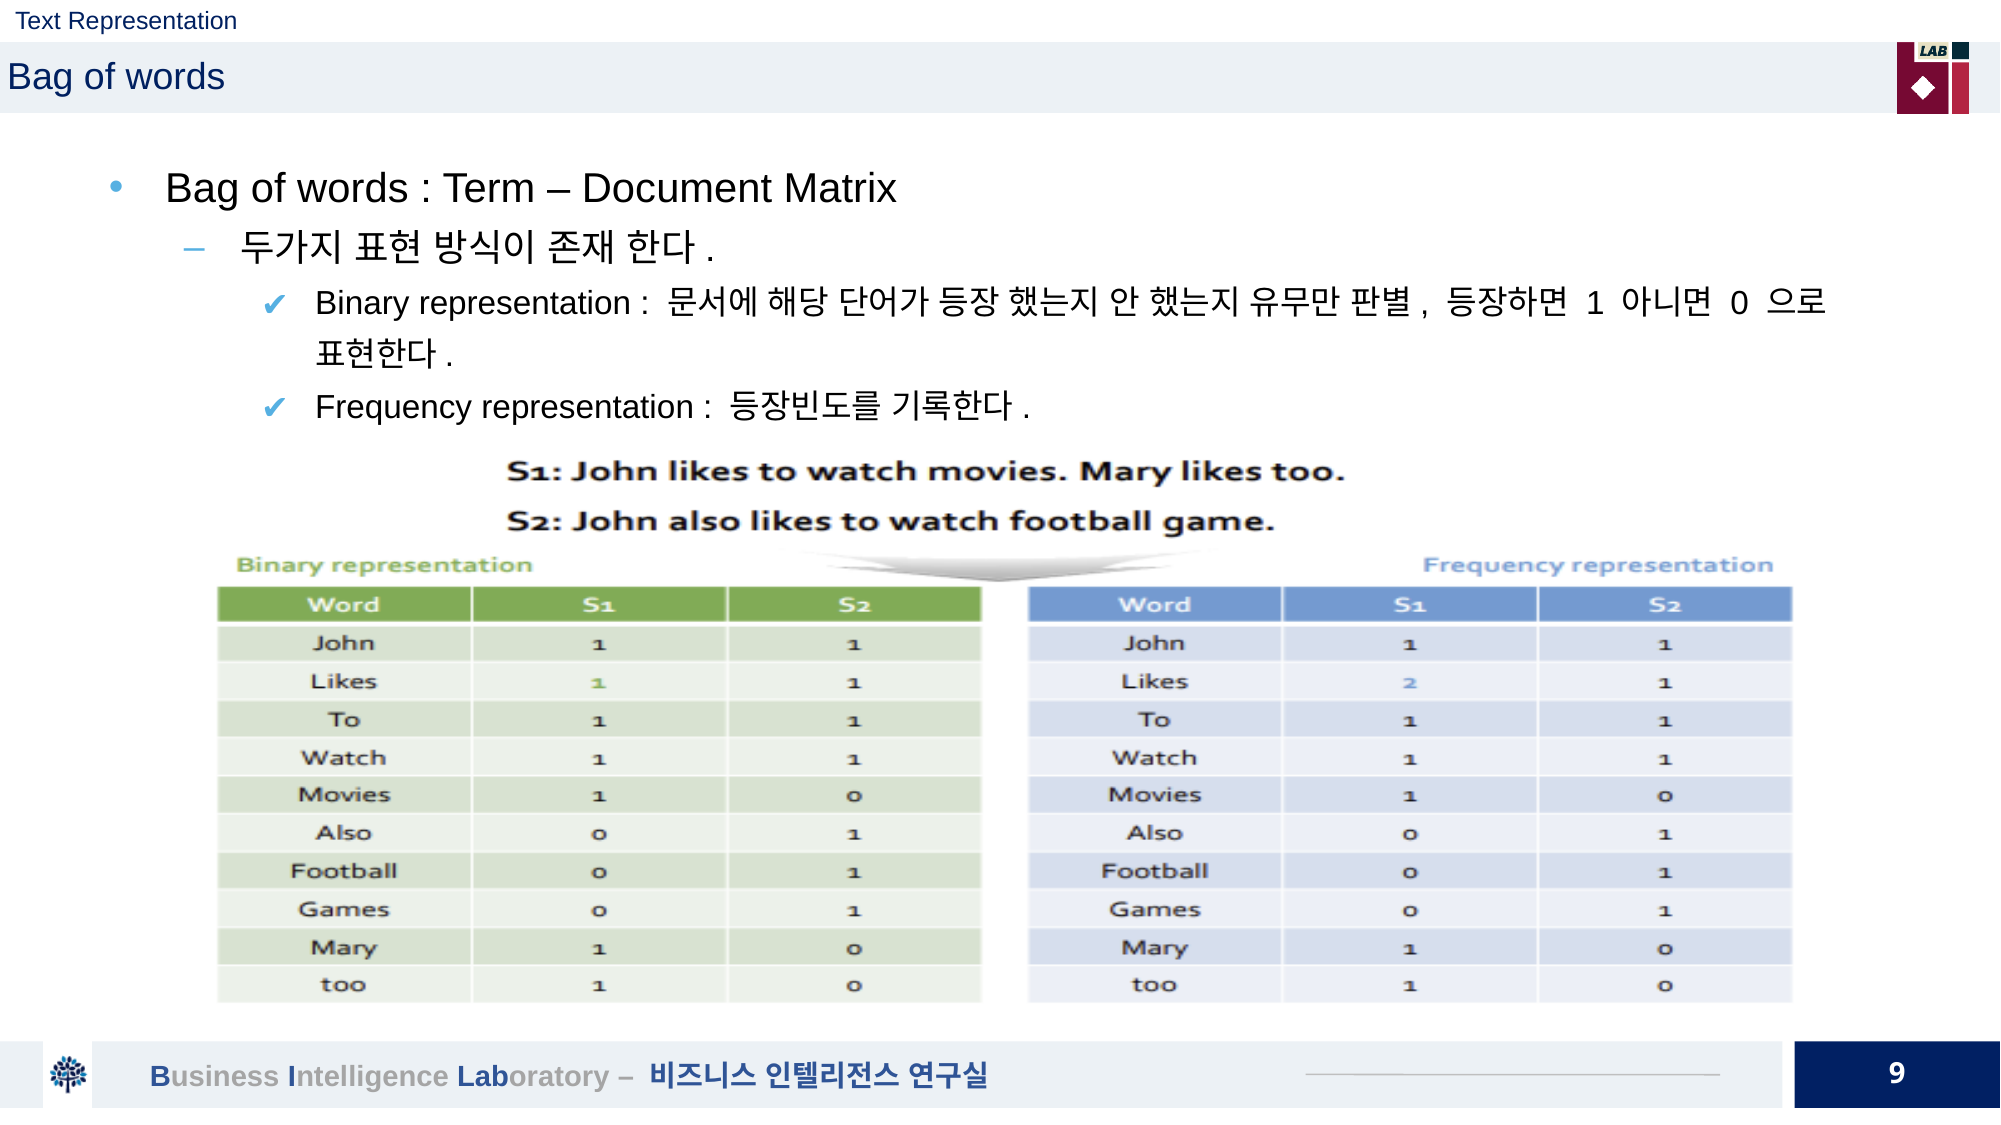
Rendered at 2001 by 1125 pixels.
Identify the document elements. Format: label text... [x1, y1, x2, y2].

title Text Representation [0, 0, 598, 42]
list Bag of words : Term – Document Matrix 두가지 표현 방식이 존재 한다. Binary representation : 문서에 해당 단어가 등장 했는지 안 했는지 유무만 판별, 등장하면 1 아니면 0 으로 표현한다. Frequency representation : 등장빈도를 기록한다. [73, 138, 1927, 1028]
picture [43, 1041, 92, 1108]
picture [178, 433, 1826, 1028]
picture [1897, 41, 1969, 114]
slide_number 9 [1825, 1044, 1970, 1105]
subtitle Bag of words [0, 42, 1318, 113]
